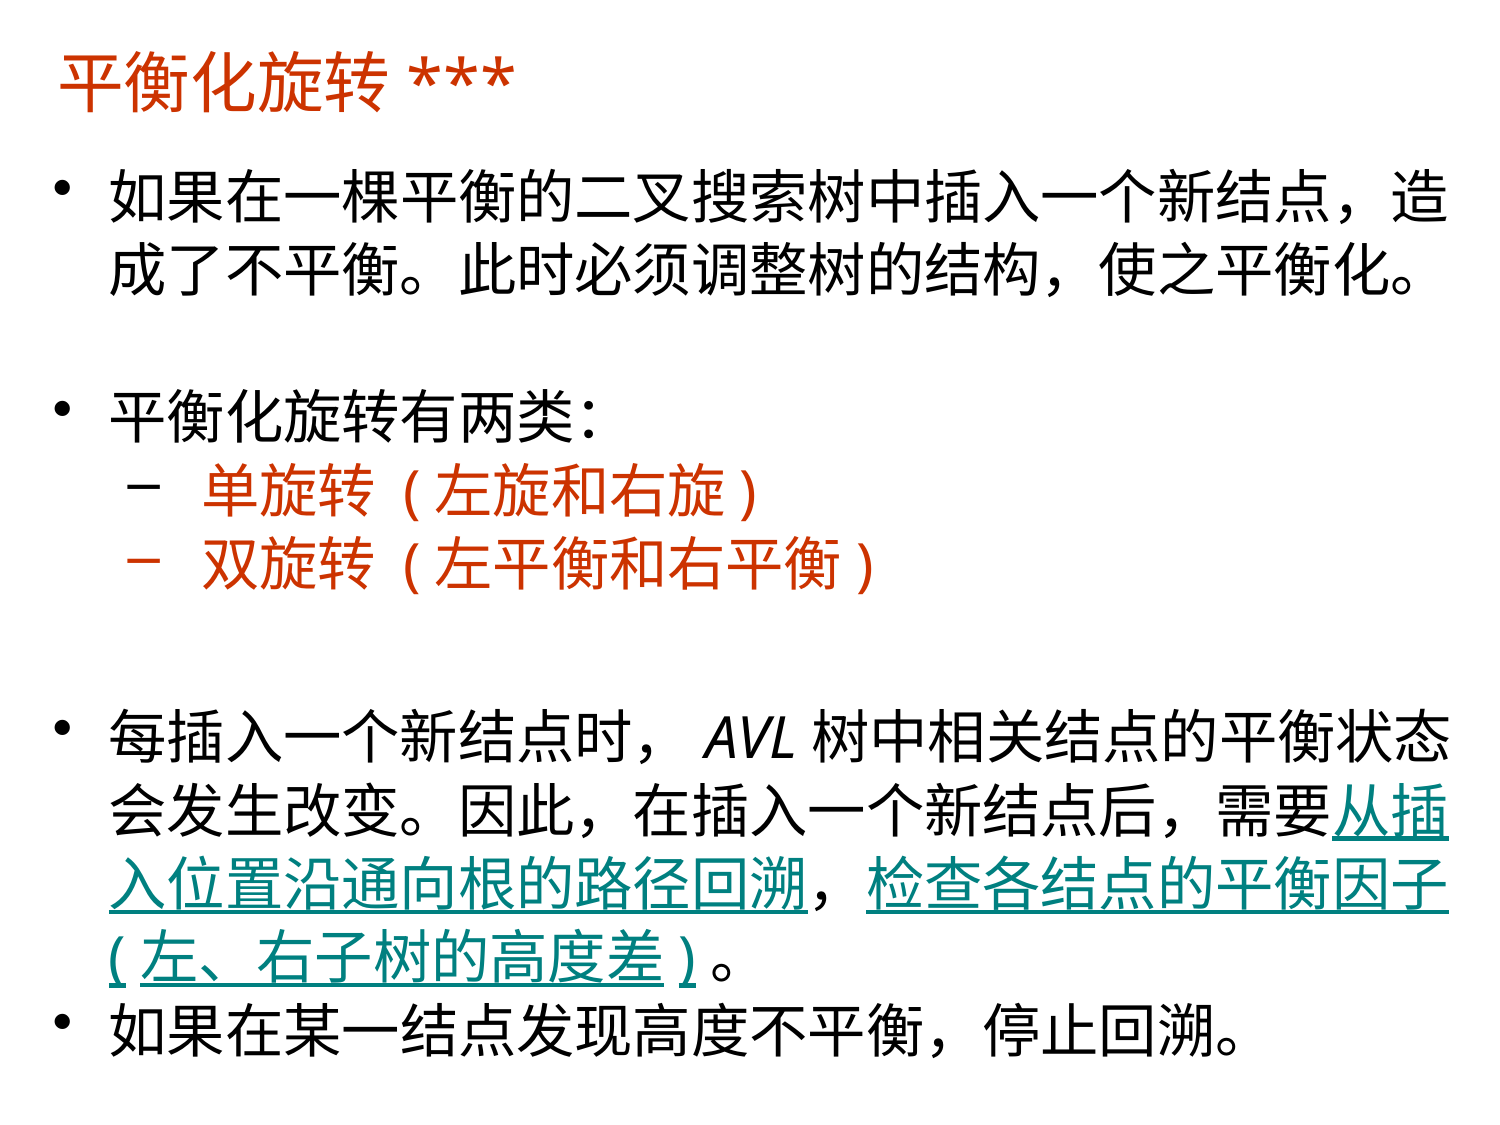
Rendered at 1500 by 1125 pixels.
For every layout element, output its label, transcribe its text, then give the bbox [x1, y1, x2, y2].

title 平衡化旋转*** [42, 30, 776, 131]
list 如果在一棵平衡的二叉搜索树中插入一个新结点，造成了不平衡。此时必须调整树的结构，使之平衡化。 平衡化旋转有两类： 单旋转 (左旋和右旋) 双旋转 (左平衡和右平衡) 每插入一个新结点时，AVL树中相关结点的平衡状态会发生改变。因此，在插入一个新结点后，需要从插入位置沿通向根的路径回溯，检查各结点的平衡因子(左、右子树的高度差)。 如果在某一结点发现高度不平衡，停止回溯。 [37, 148, 1471, 1075]
